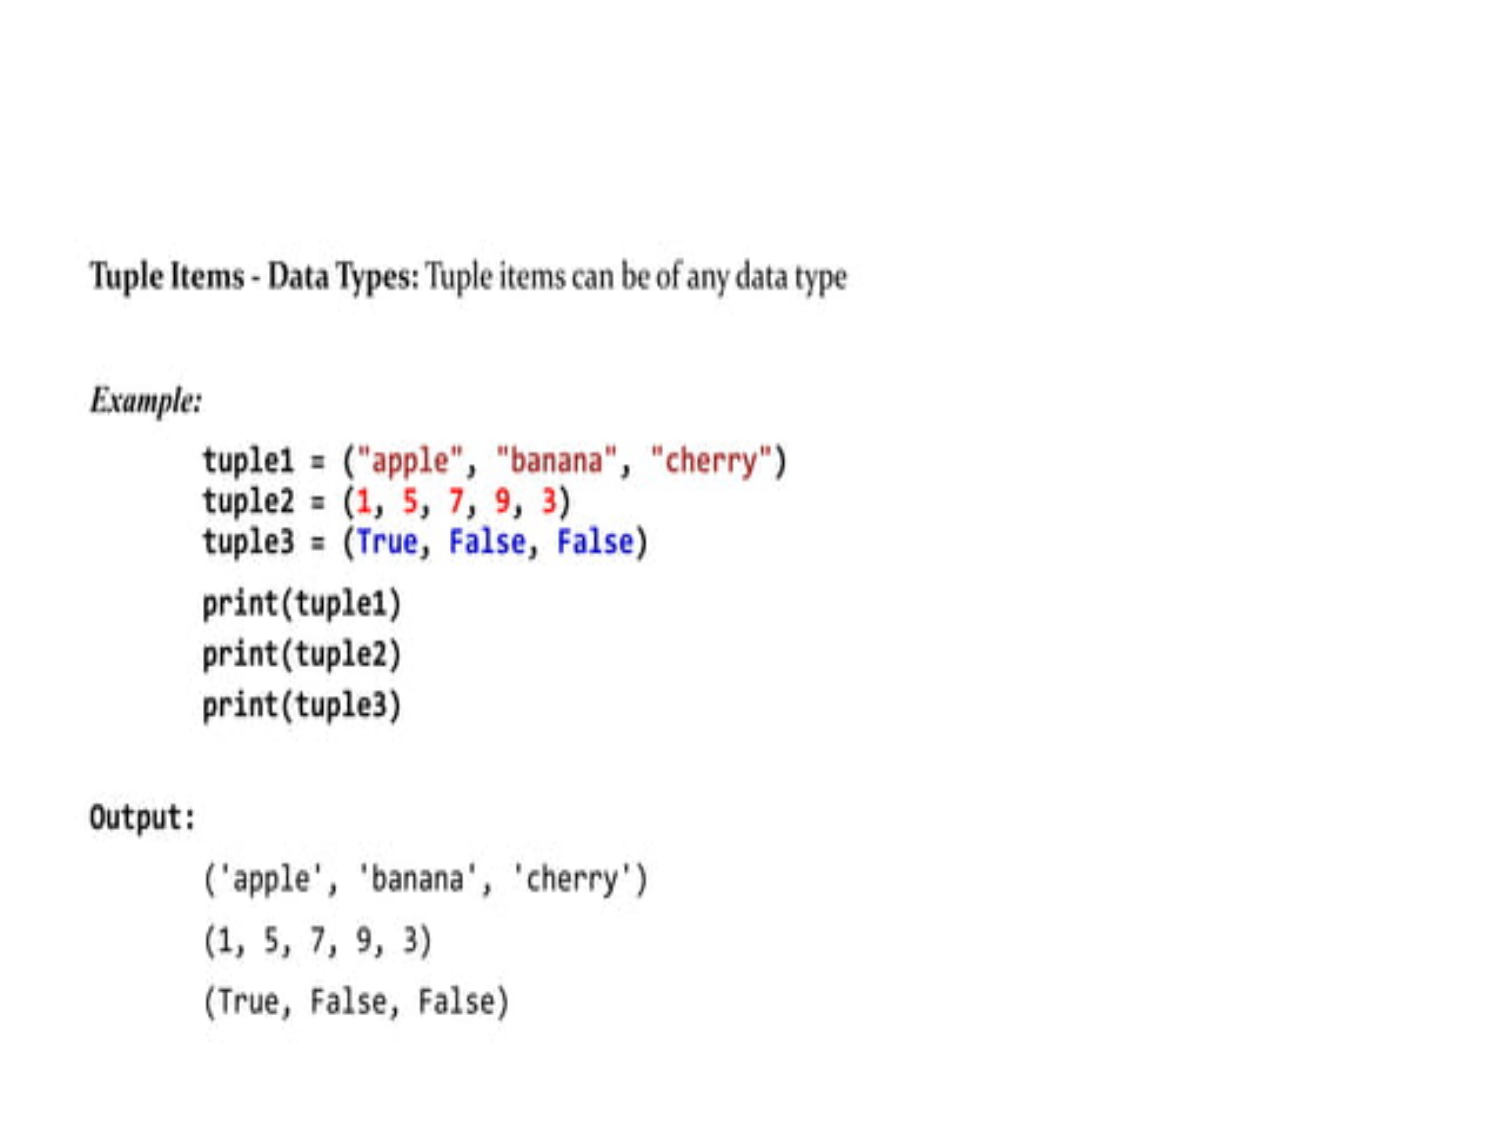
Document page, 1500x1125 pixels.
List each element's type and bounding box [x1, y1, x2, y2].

picture [0, 139, 1500, 1125]
